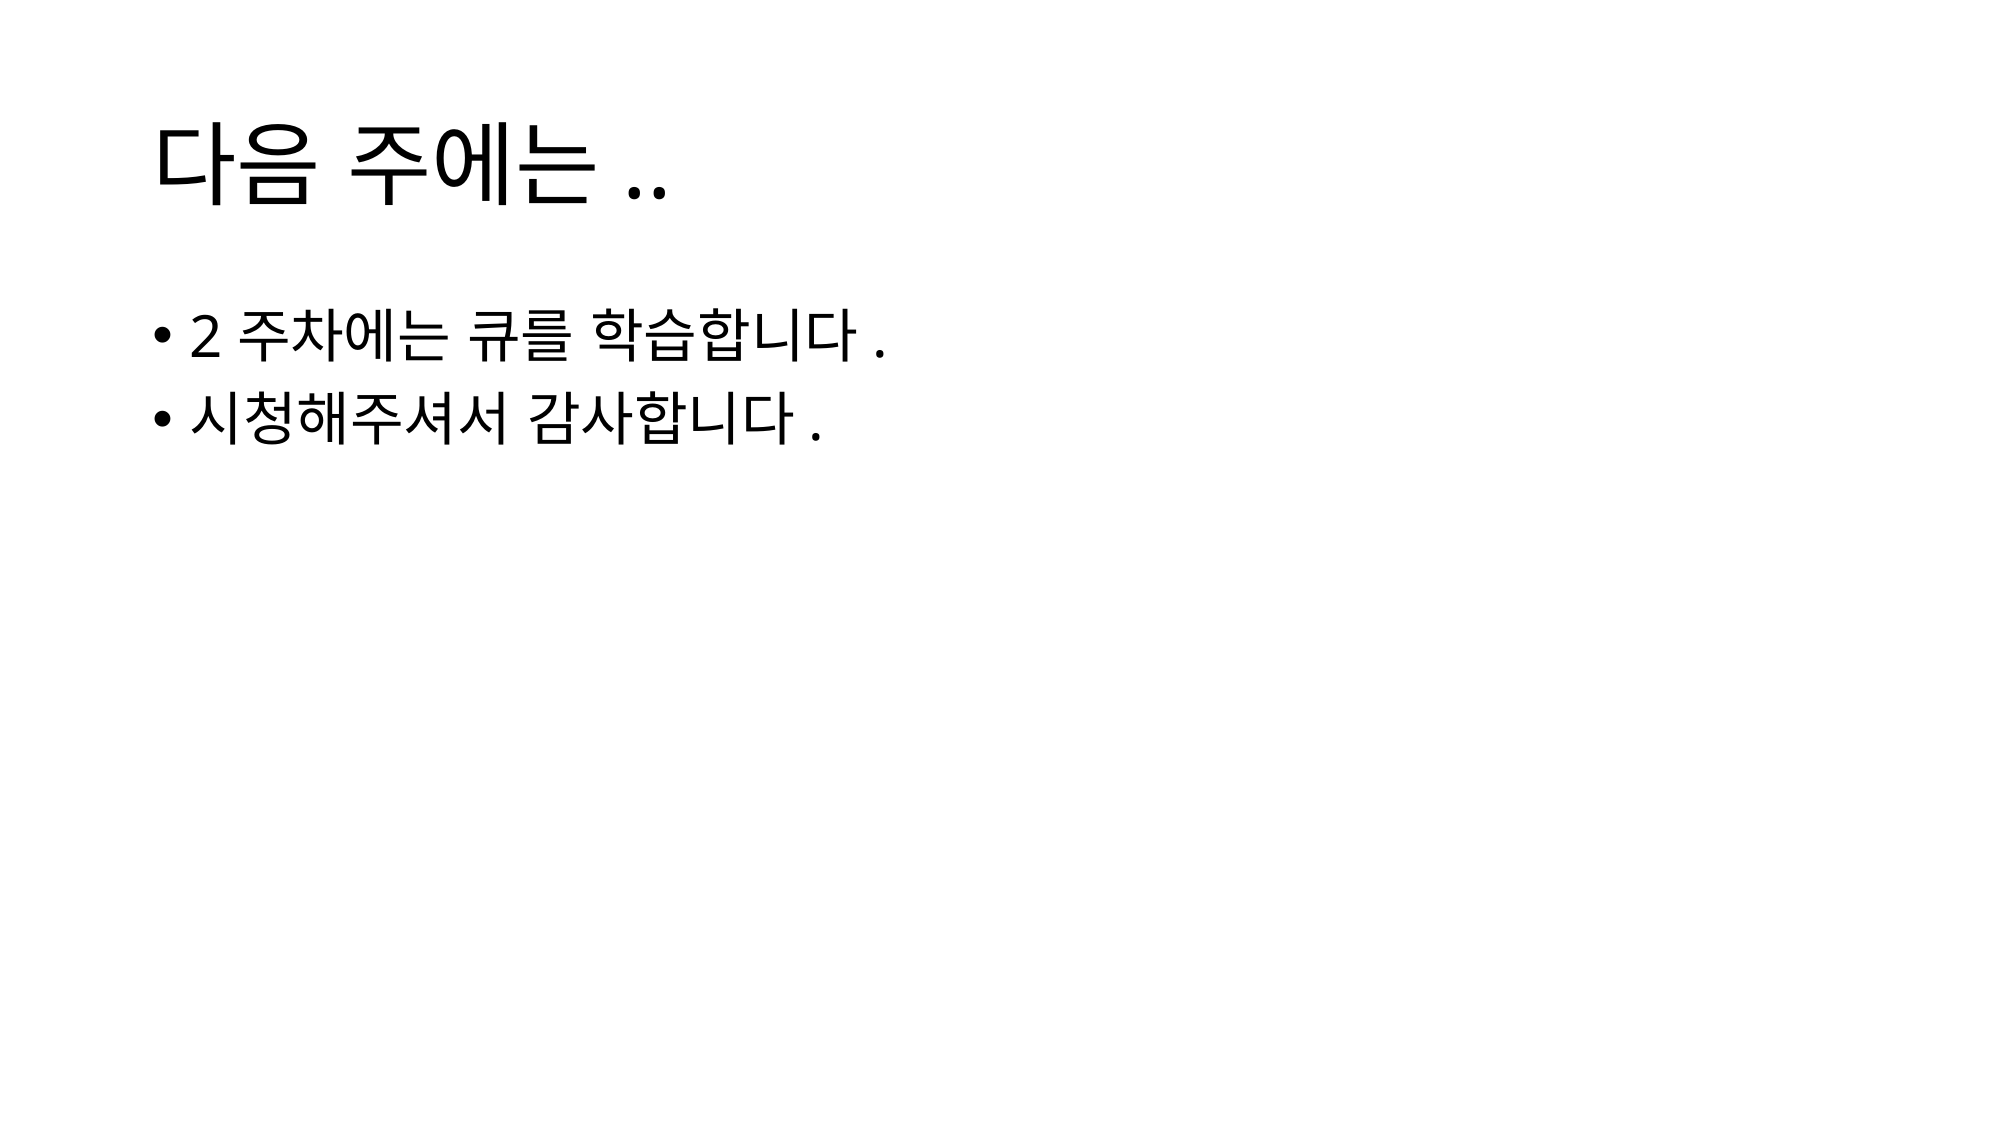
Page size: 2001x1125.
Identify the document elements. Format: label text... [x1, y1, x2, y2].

title 다음 주에는.. [137, 59, 1863, 278]
list 2주차에는 큐를 학습합니다. 시청해주셔서 감사합니다. [137, 299, 1863, 1014]
